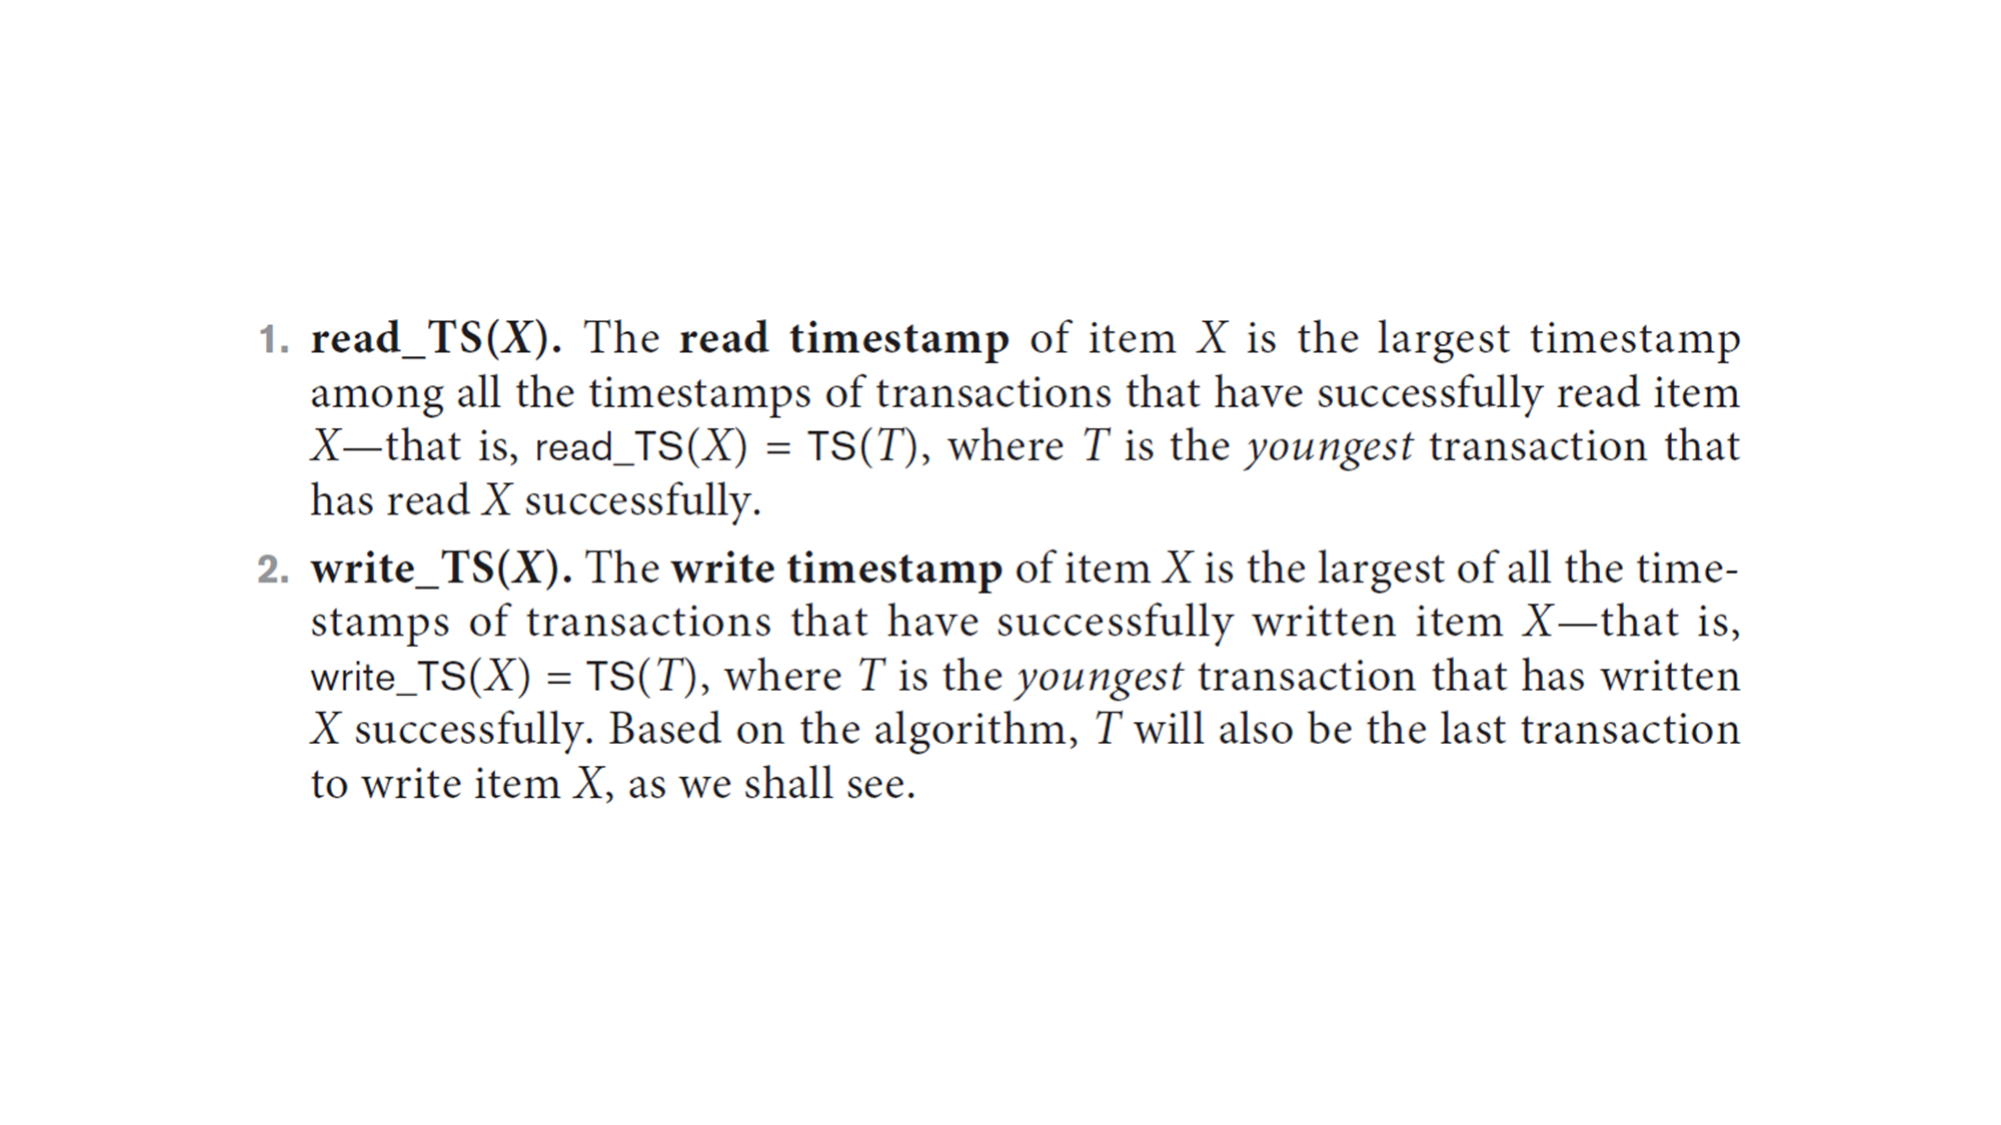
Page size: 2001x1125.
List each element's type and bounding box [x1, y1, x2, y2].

picture [249, 310, 1750, 814]
